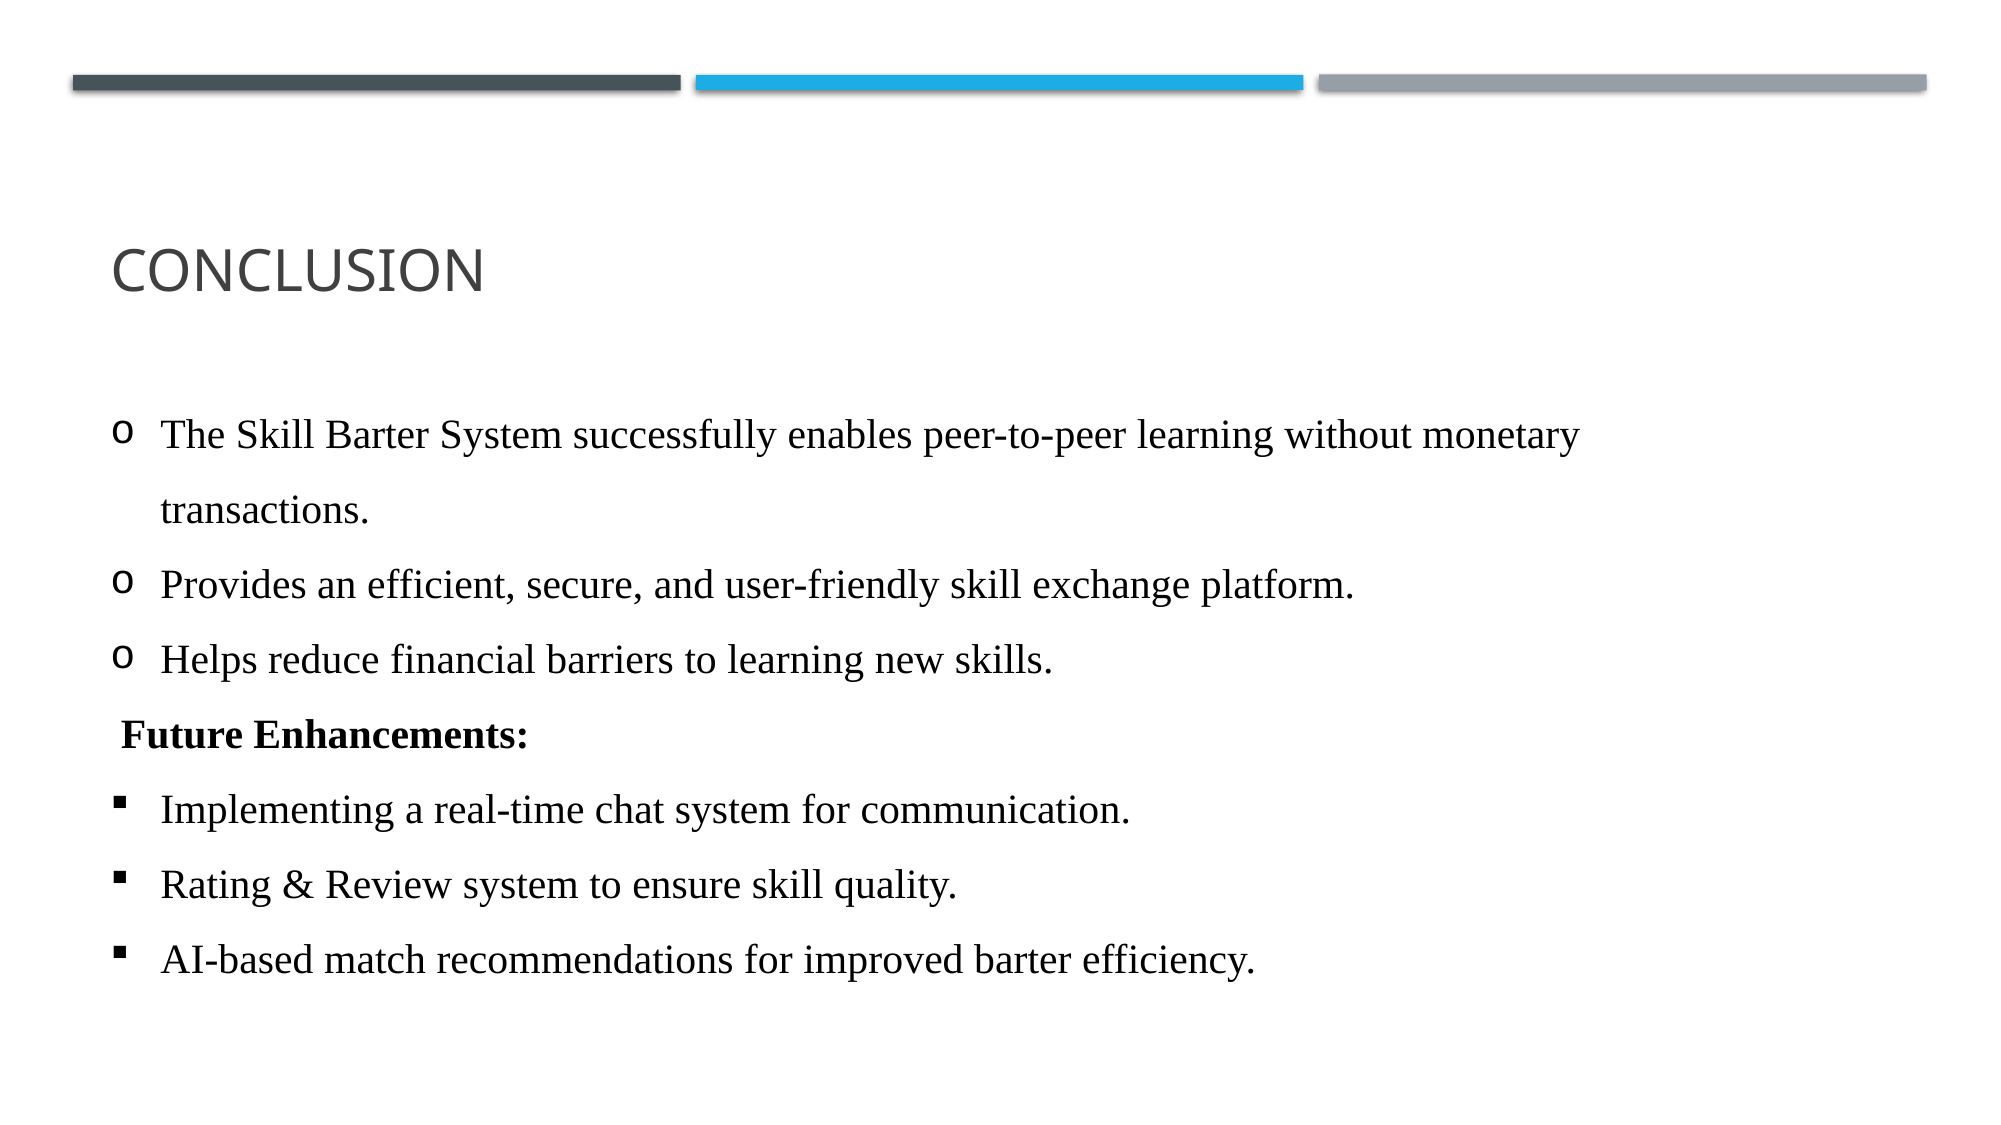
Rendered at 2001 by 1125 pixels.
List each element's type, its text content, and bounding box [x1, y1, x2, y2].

title CONCLUSION [95, 115, 1905, 311]
list The Skill Barter System successfully enables peer-to-peer learning without monetary transactions. Provides an efficient, secure, and user-friendly skill exchange platform. Helps reduce financial barriers to learning new skills. Future Enhancements: Implementing a real-time chat system for communication. Rating & Review system to ensure skill quality. AI-based match recommendations for improved barter efficiency. [95, 329, 1783, 1035]
